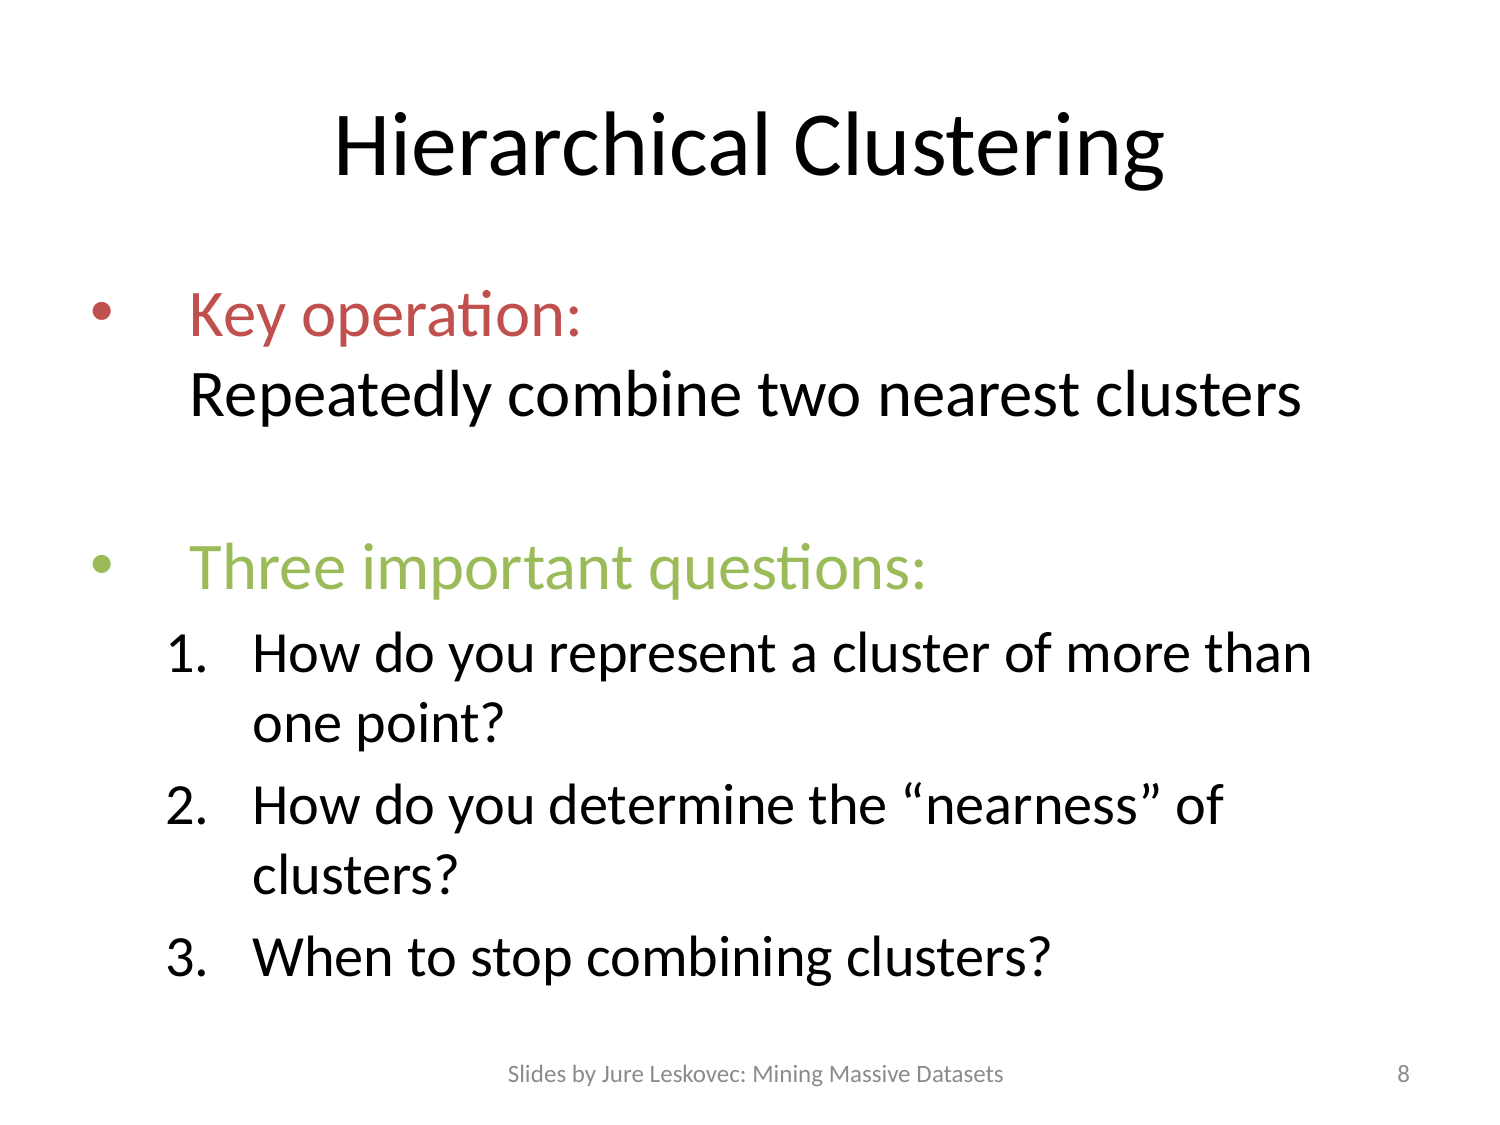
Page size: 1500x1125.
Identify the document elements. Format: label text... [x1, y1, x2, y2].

title Hierarchical Clustering [75, 45, 1425, 233]
slide_number 8 [1074, 1042, 1425, 1103]
footer Slides by Jure Leskovec: Mining Massive Datasets [450, 1042, 1063, 1103]
list Key operation: Repeatedly combine two nearest clusters Three important questions: How do you represent a cluster of more than one point? How do you determine the “nearness” of clusters? When to stop combining clusters? [75, 262, 1425, 1005]
